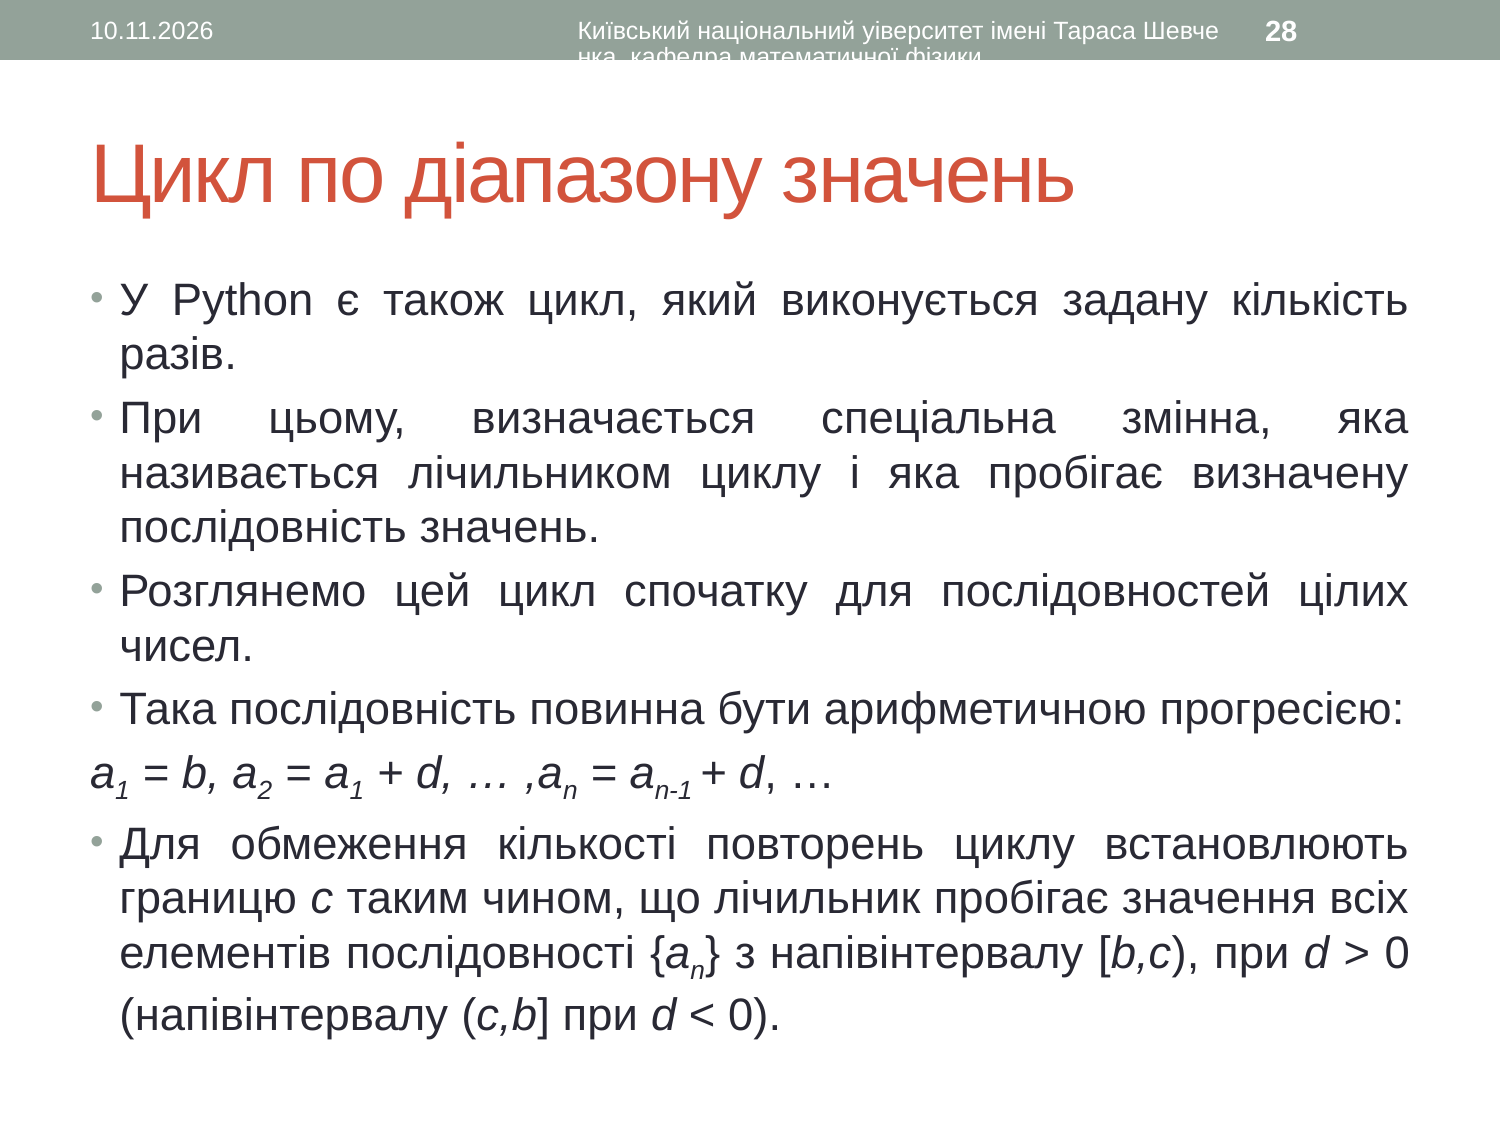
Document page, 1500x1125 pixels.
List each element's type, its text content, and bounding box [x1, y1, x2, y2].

title Цикл по діапазону значень [75, 87, 1425, 250]
footer Київський національний уіверситет імені Тараса Шевченка, кафедра математичної фізики [562, 3, 1238, 57]
slide_number 28 [1250, 3, 1425, 57]
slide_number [75, 3, 550, 57]
list У Python є також цикл, який виконується задану кількість разів. При цьому, визначається спеціальна змінна, яка називається лічильником циклу і яка пробігає визначену послідовність значень. Розглянемо цей цикл спочатку для послідовностей цілих чисел. Така послідовність повинна бути арифметичною прогресією: a1 = b, a2 = a1 + d, … ,an = an-1 + d, … Для обмеження кількості повторень циклу встановлюють границю c таким чином, що лічильник пробігає значення всіх елементів послідовності {an} з напівінтервалу [b,c), при d > 0 (напівінтервалу (c,b] при d < 0). [75, 262, 1425, 1063]
